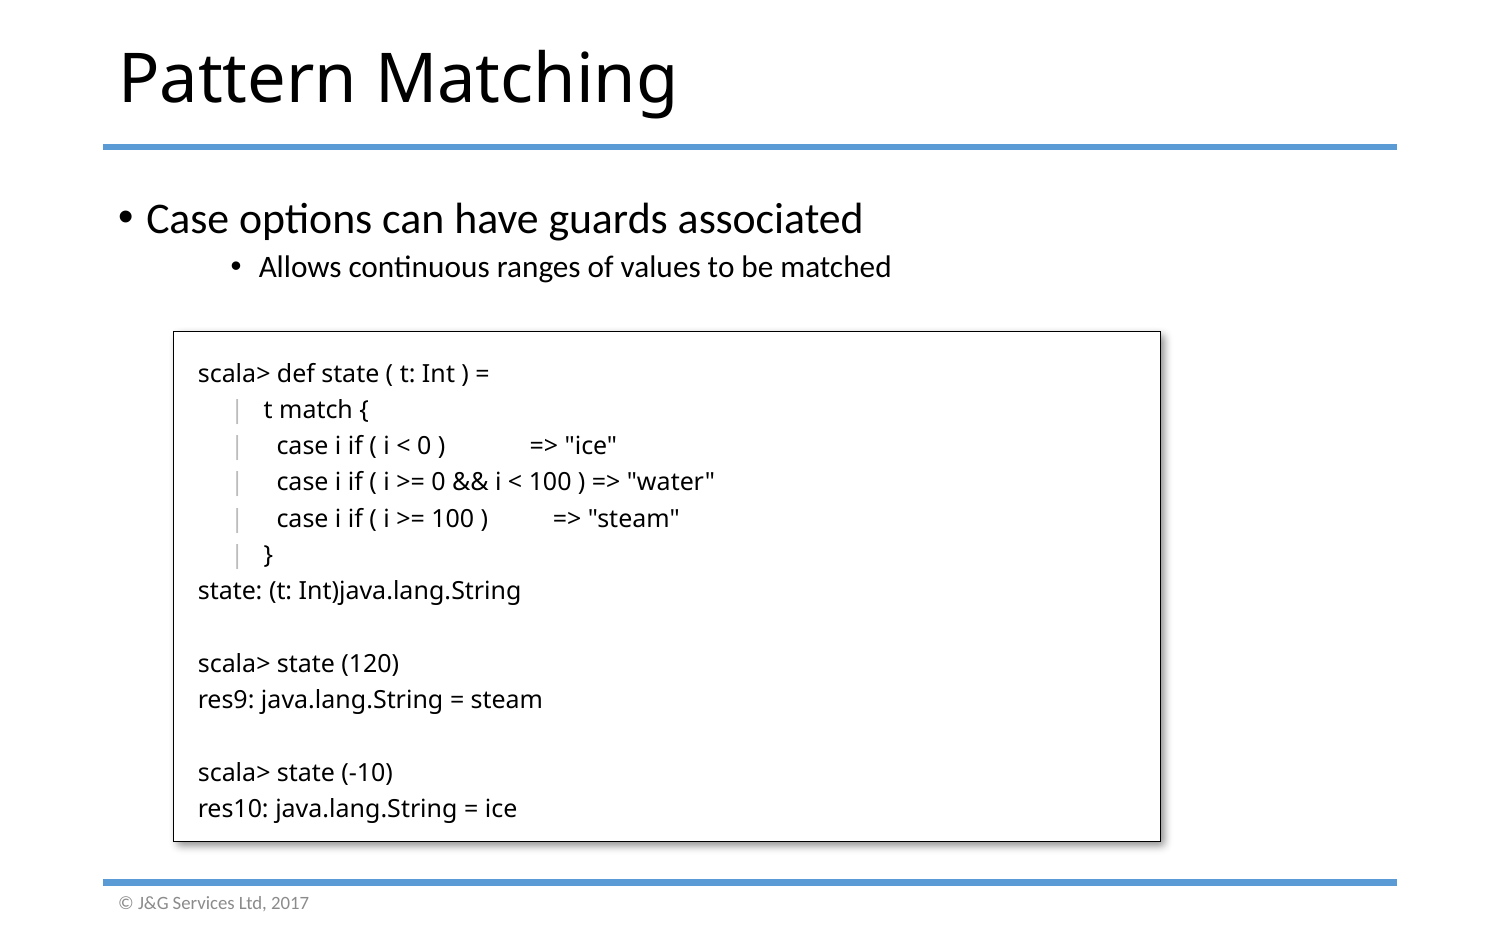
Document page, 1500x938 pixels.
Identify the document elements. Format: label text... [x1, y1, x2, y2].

text_box scala> def state ( t: Int ) = | t match { | case i if ( i < 0 ) => "ice" | case i if ( i >= 0 && i < 100 ) => "water" | case i if ( i >= 100 ) => "steam" | } state: (t: Int)java.lang.String scala> state (120) res9: java.lang.String = steam scala> state (-10) res10: java.lang.String = ice [173, 331, 1161, 842]
title Pattern Matching [103, 27, 1397, 133]
list Case options can have guards associated Allows continuous ranges of values to be matched [103, 187, 1291, 375]
